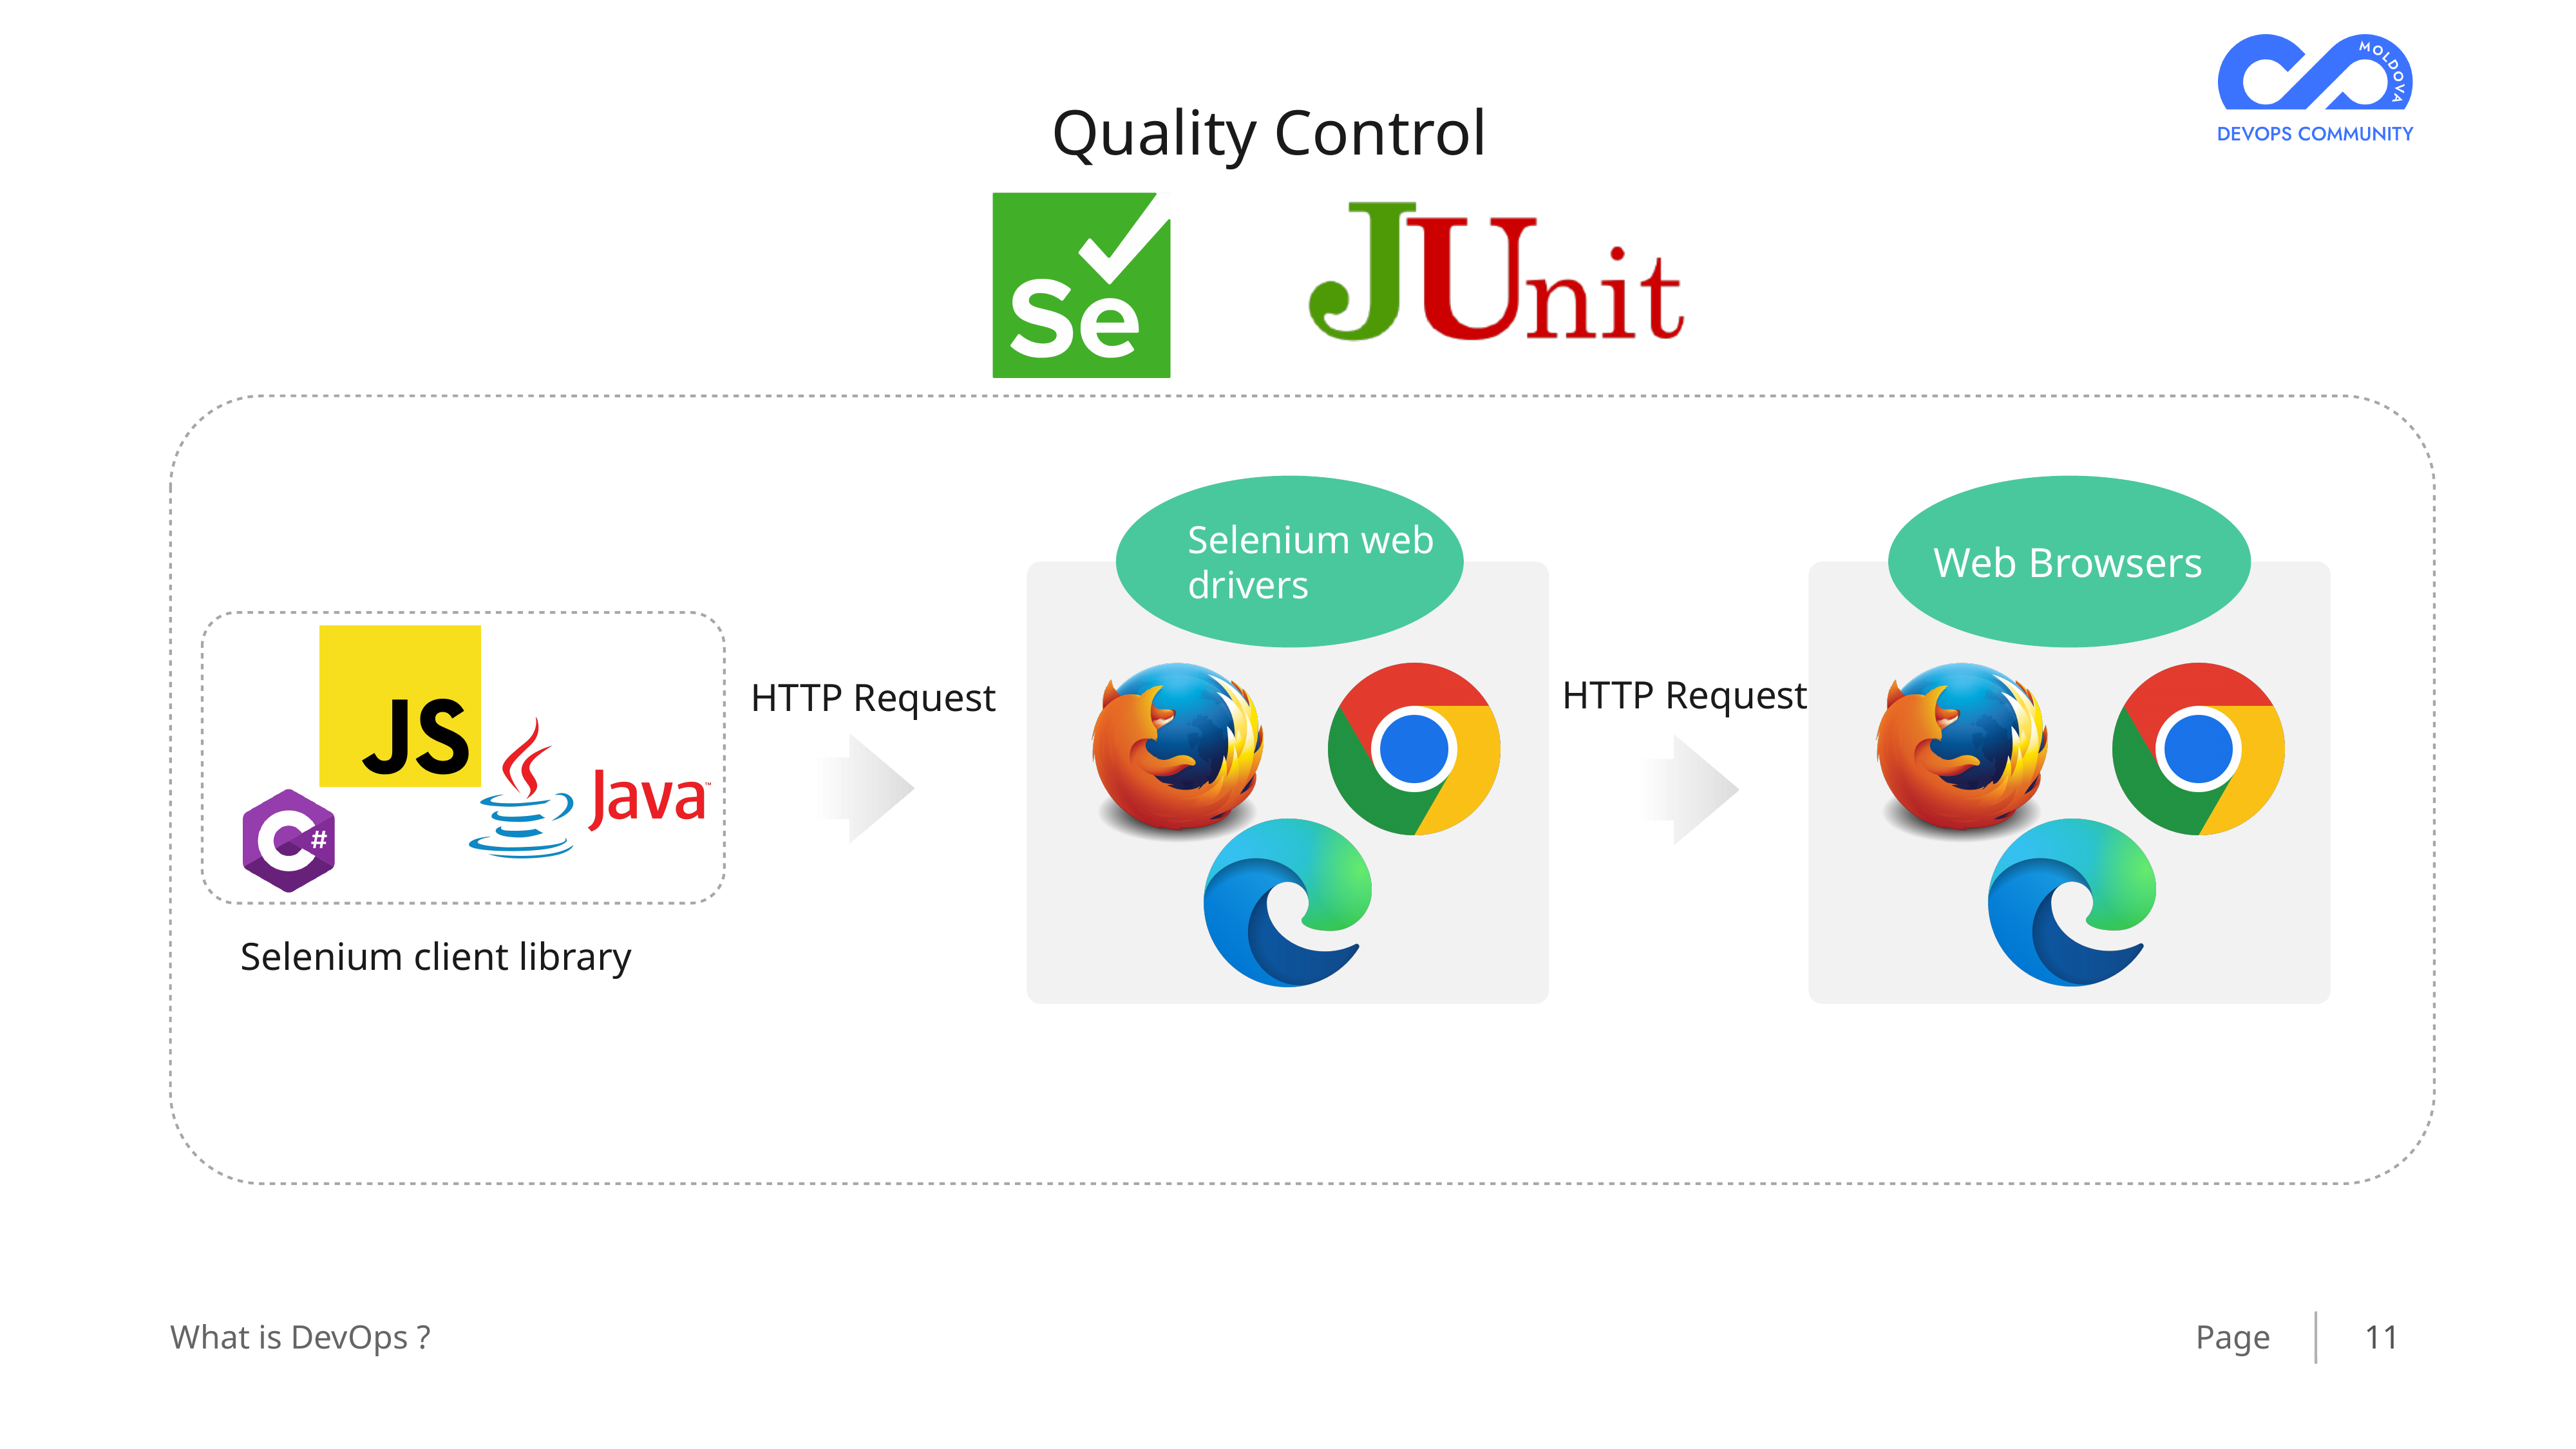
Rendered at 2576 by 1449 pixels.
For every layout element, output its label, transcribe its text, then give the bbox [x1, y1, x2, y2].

slide_number 11 [2330, 1311, 2435, 1365]
picture [992, 192, 1171, 379]
text_box Web Browsers [1928, 531, 2251, 591]
text_box Selenium client library [235, 927, 692, 983]
text_box [1635, 734, 1739, 845]
text_box [202, 612, 724, 904]
picture [1876, 663, 2285, 987]
text_box HTTP Request [745, 668, 1007, 724]
text_box [170, 395, 2435, 1184]
picture [2218, 34, 2414, 141]
text_box [810, 733, 915, 844]
picture [202, 625, 713, 928]
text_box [1115, 475, 1464, 648]
text_box [1888, 475, 2240, 648]
picture [1092, 663, 1501, 987]
text_box [1808, 562, 2331, 1004]
text_box [1027, 562, 1549, 1004]
text_box HTTP Request [1557, 665, 1818, 722]
picture [1302, 77, 1692, 467]
